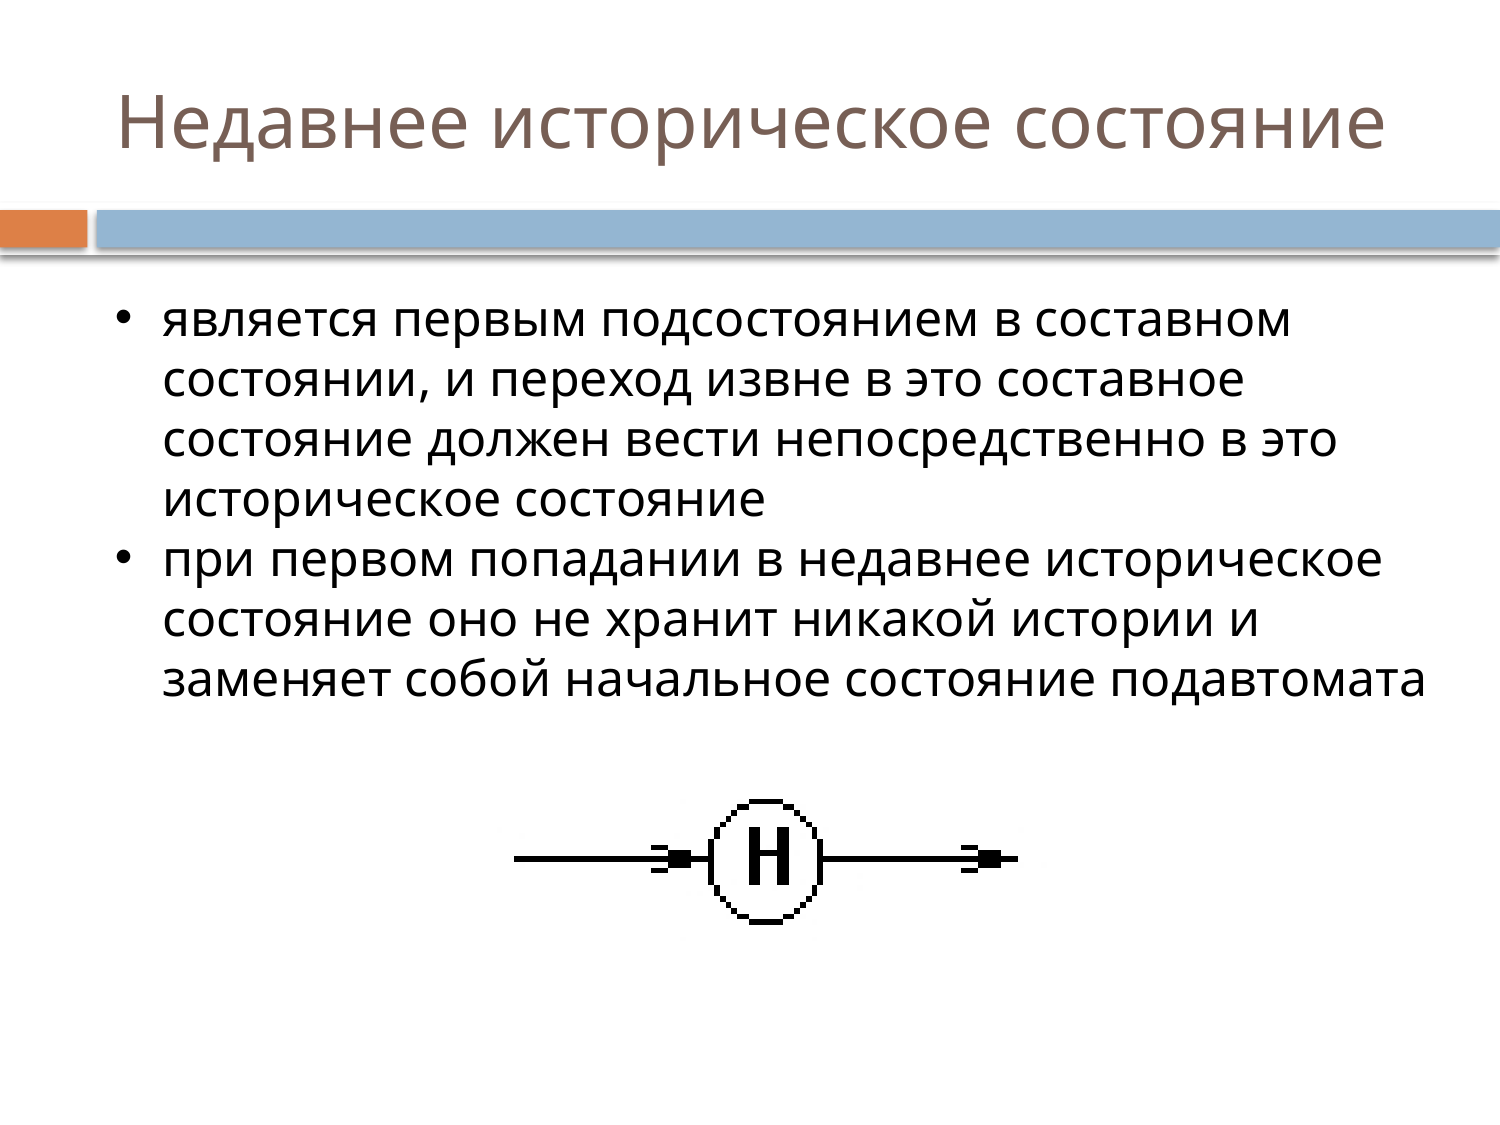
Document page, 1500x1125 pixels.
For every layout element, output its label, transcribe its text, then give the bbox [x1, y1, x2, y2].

title Недавнее историческое состояние [100, 37, 1438, 200]
text_box является первым подсостоянием в составном состоянии, и переход извне в это составное состояние должен вести непосредственно в это историческое состояние при первом попадании в недавнее историческое состояние оно не хранит никакой истории и заменяет собой начальное состояние подавтомата [100, 278, 1471, 714]
picture [497, 774, 1074, 941]
